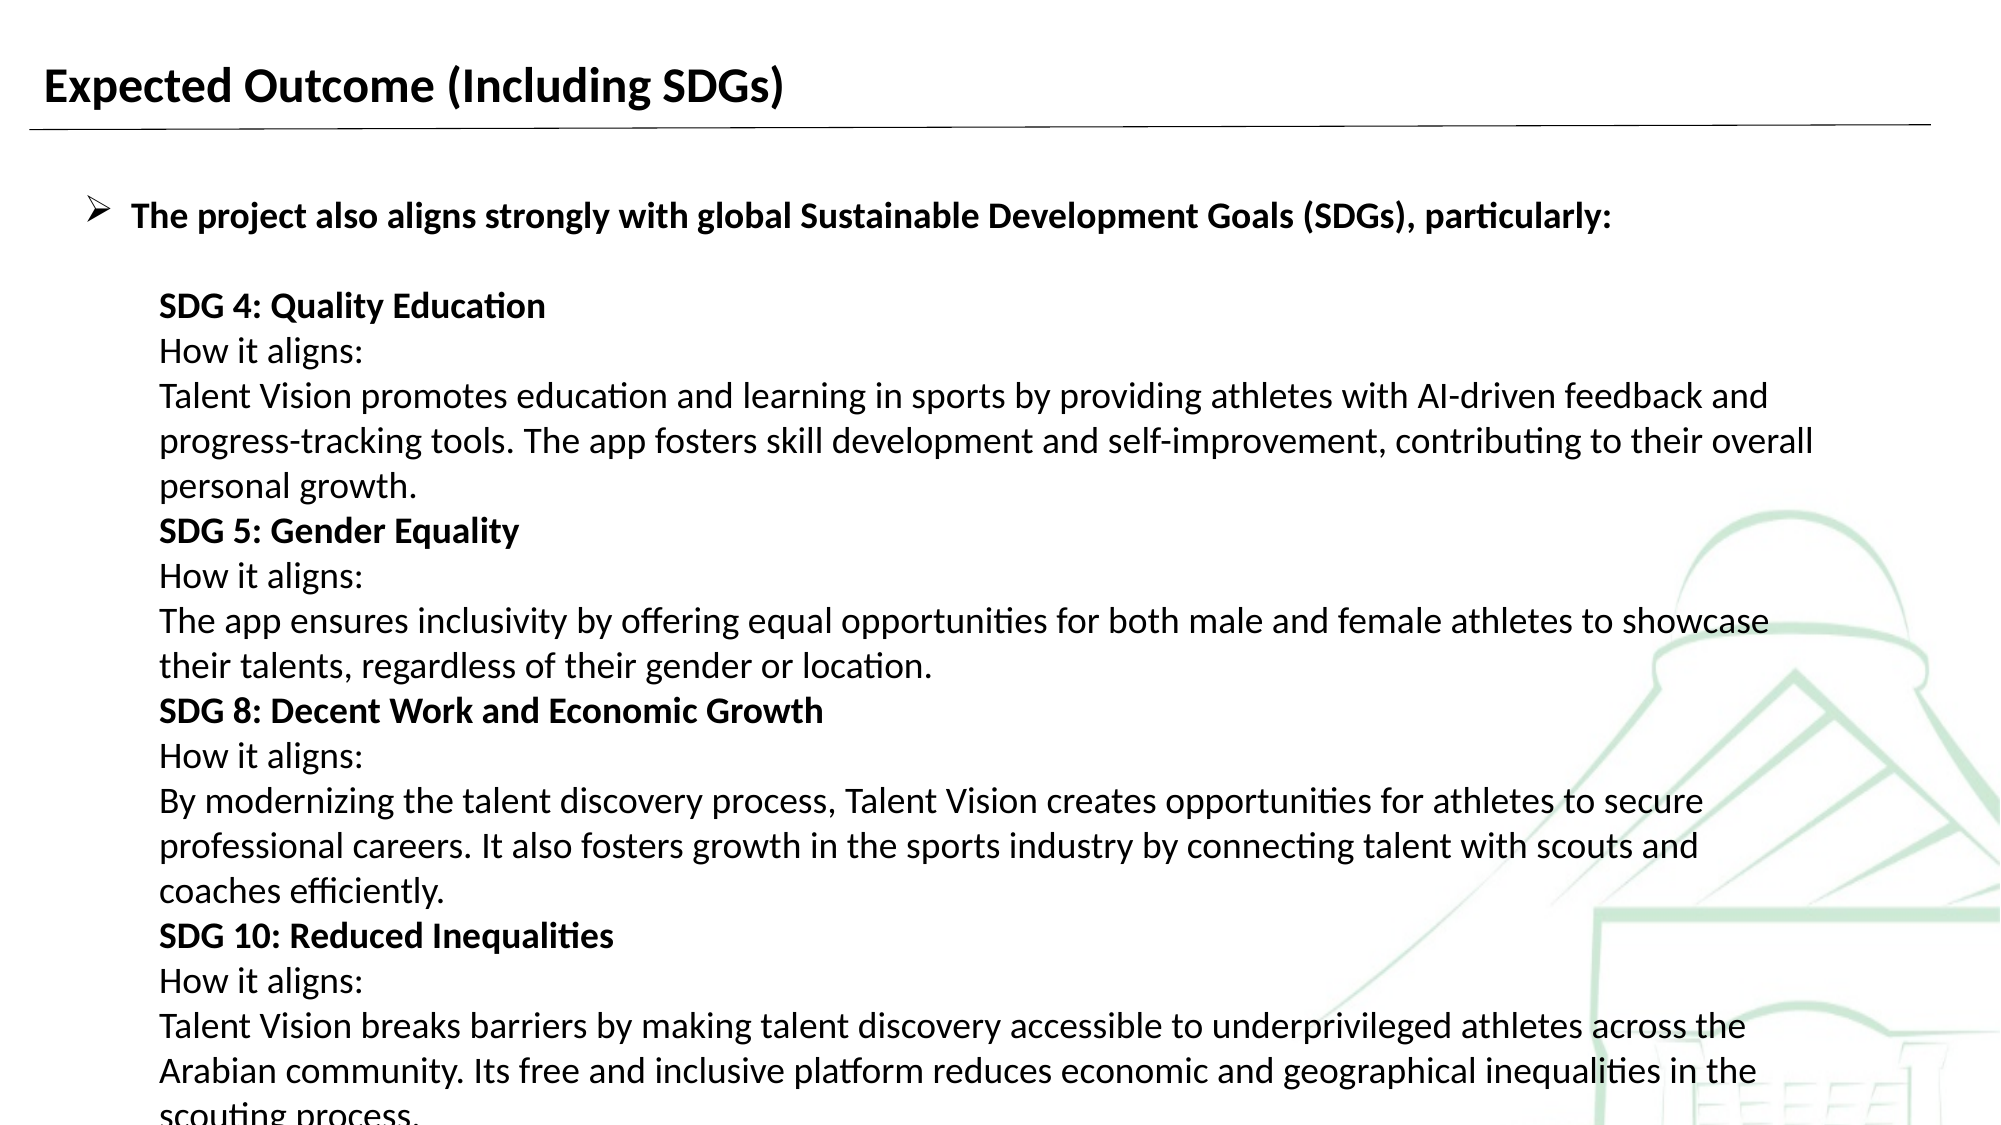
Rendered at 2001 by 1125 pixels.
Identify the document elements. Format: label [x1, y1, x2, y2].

text_box [29, 124, 1931, 130]
picture [0, 0, 2000, 1125]
